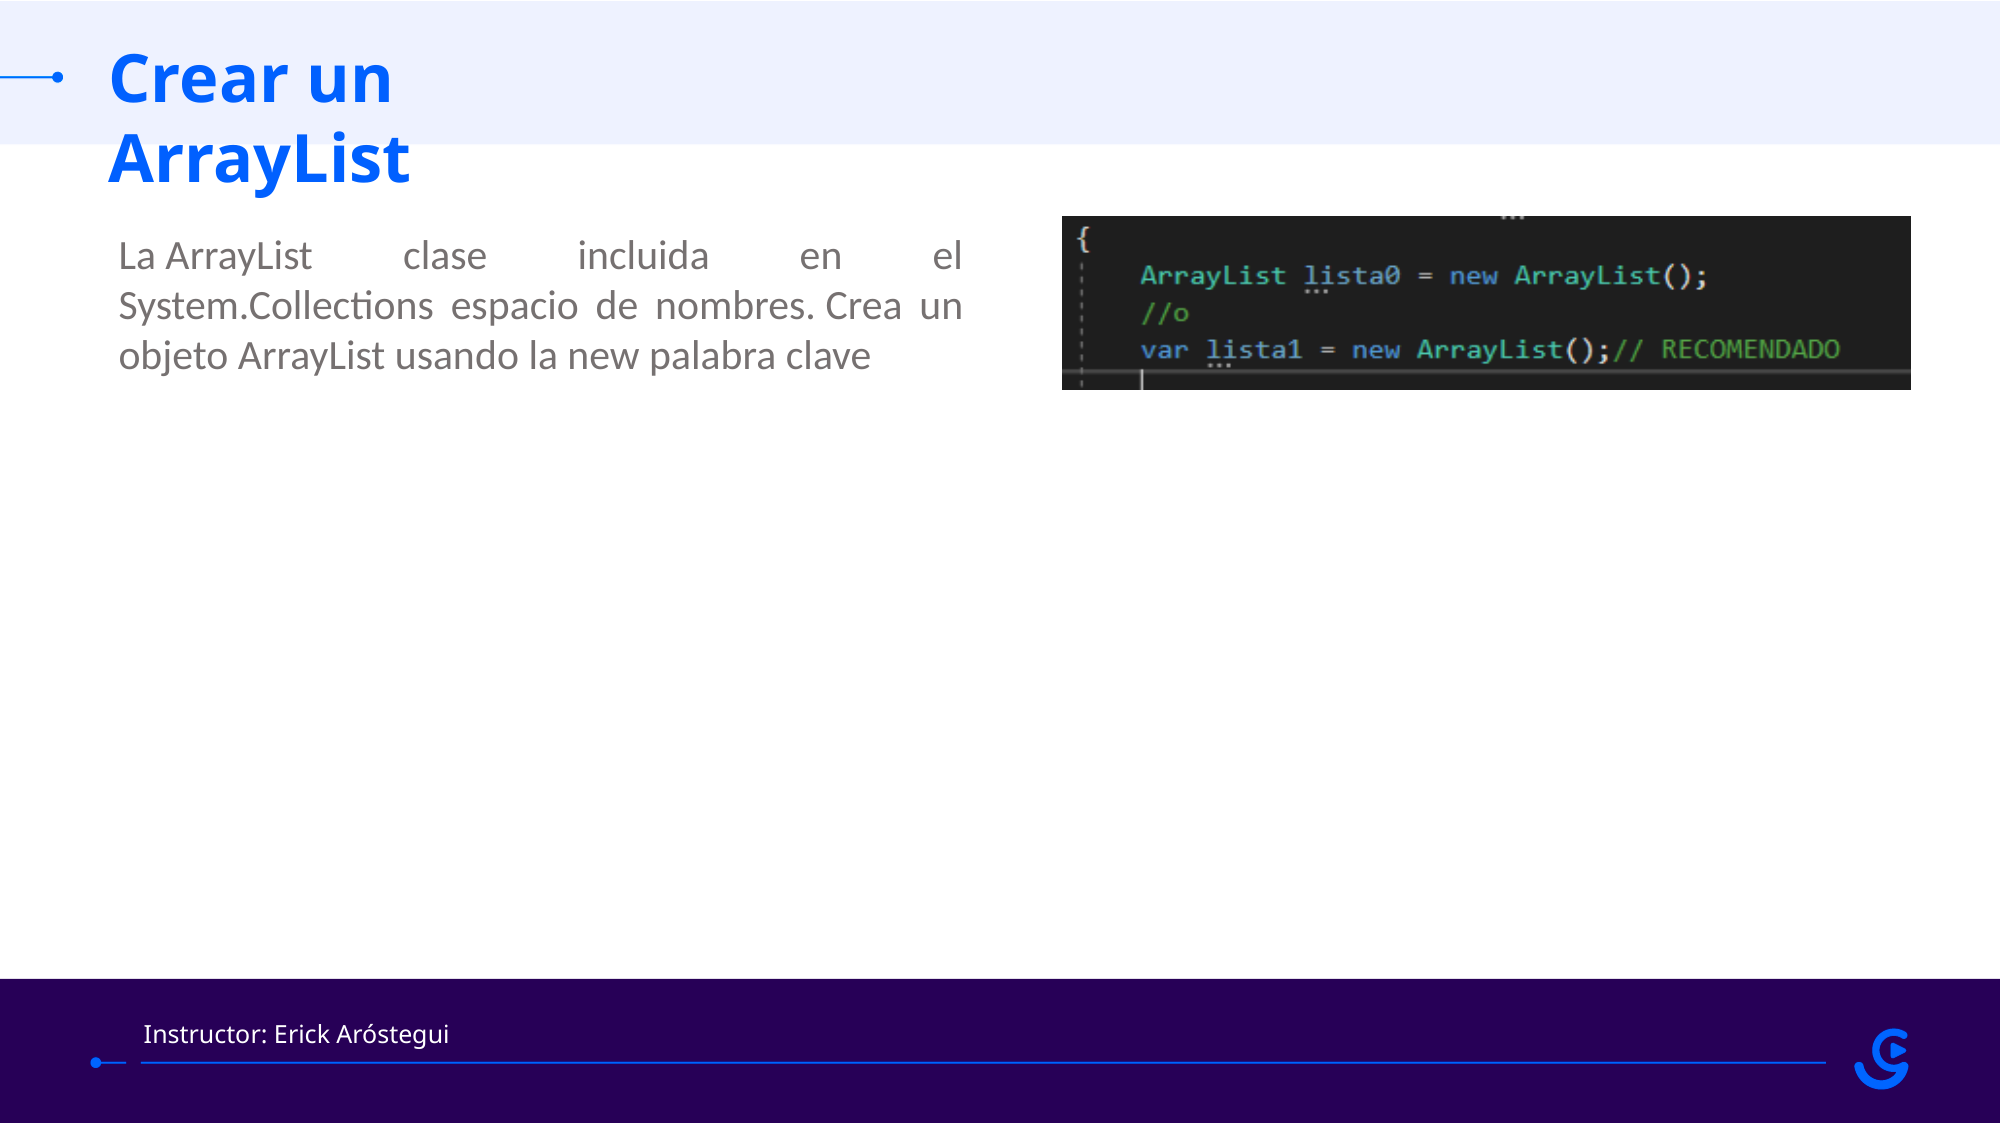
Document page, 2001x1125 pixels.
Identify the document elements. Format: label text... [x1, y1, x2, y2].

picture [0, 1, 2000, 1123]
text_box La ArrayList clase incluida en el System.Collections espacio de nombres. Crea un objeto ArrayList usando la new palabra clave [92, 195, 990, 411]
text_box Crear un ArrayList [93, 28, 634, 204]
